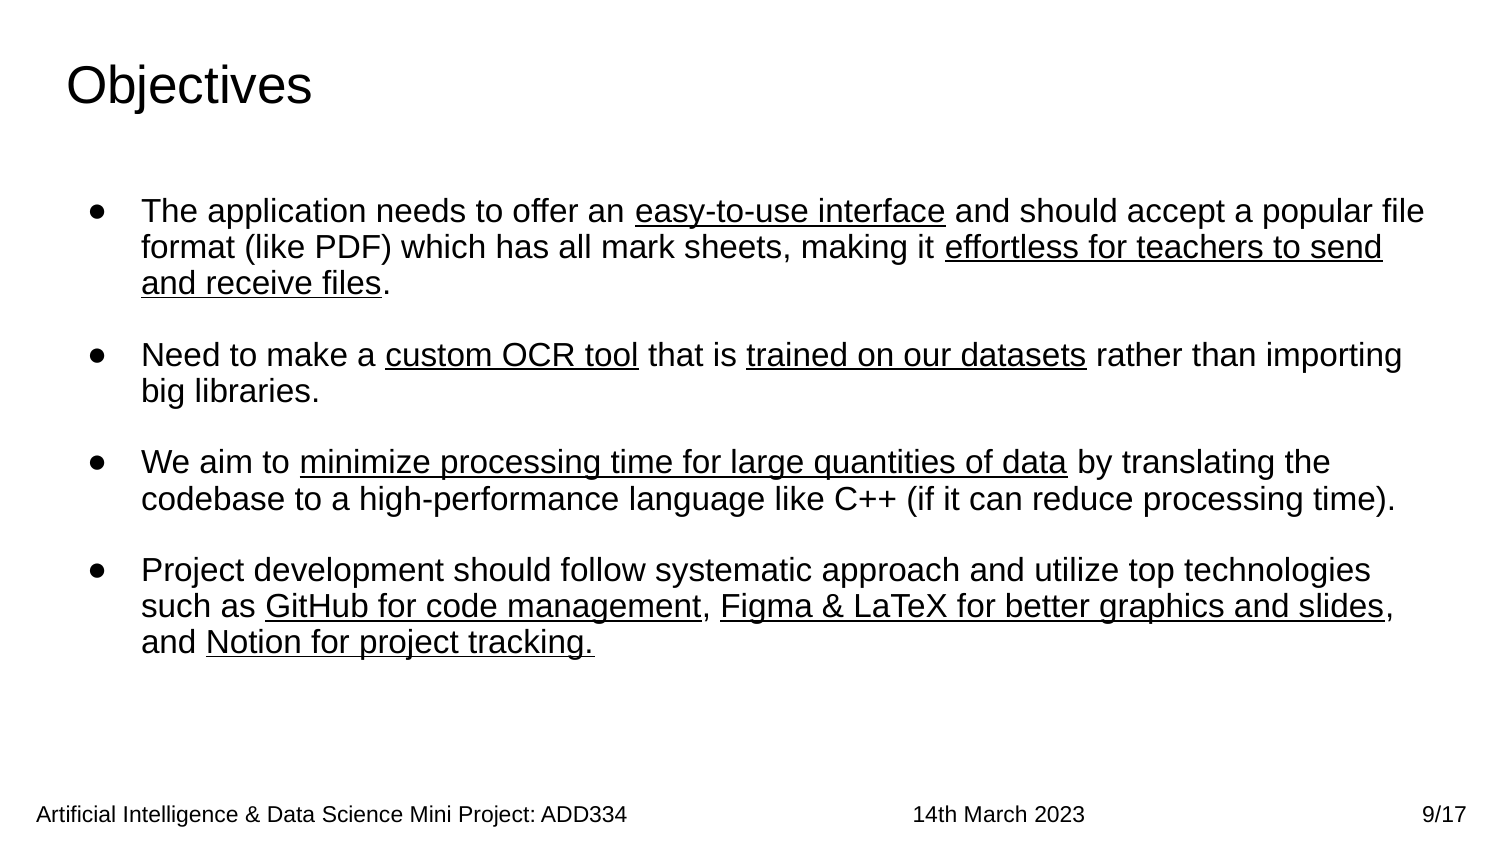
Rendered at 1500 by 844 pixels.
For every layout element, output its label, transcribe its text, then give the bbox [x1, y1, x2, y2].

text_box Artificial Intelligence & Data Science Mini Project: ADD334 14th March 2023 9/17 [0, 782, 1500, 843]
list The application needs to offer an easy-to-use interface and should accept a popular file format (like PDF) which has all mark sheets, making it effortless for teachers to send and receive files. Need to make a custom OCR tool that is trained on our datasets rather than importing big libraries. We aim to minimize processing time for large quantities of data by translating the codebase to a high-performance language like C++ (if it can reduce processing time). Project development should follow systematic approach and utilize top technologies such as GitHub for code management, Figma & LaTeX for better graphics and slides, and Notion for project tracking. [51, 139, 1449, 700]
title Objectives [51, 35, 1449, 130]
